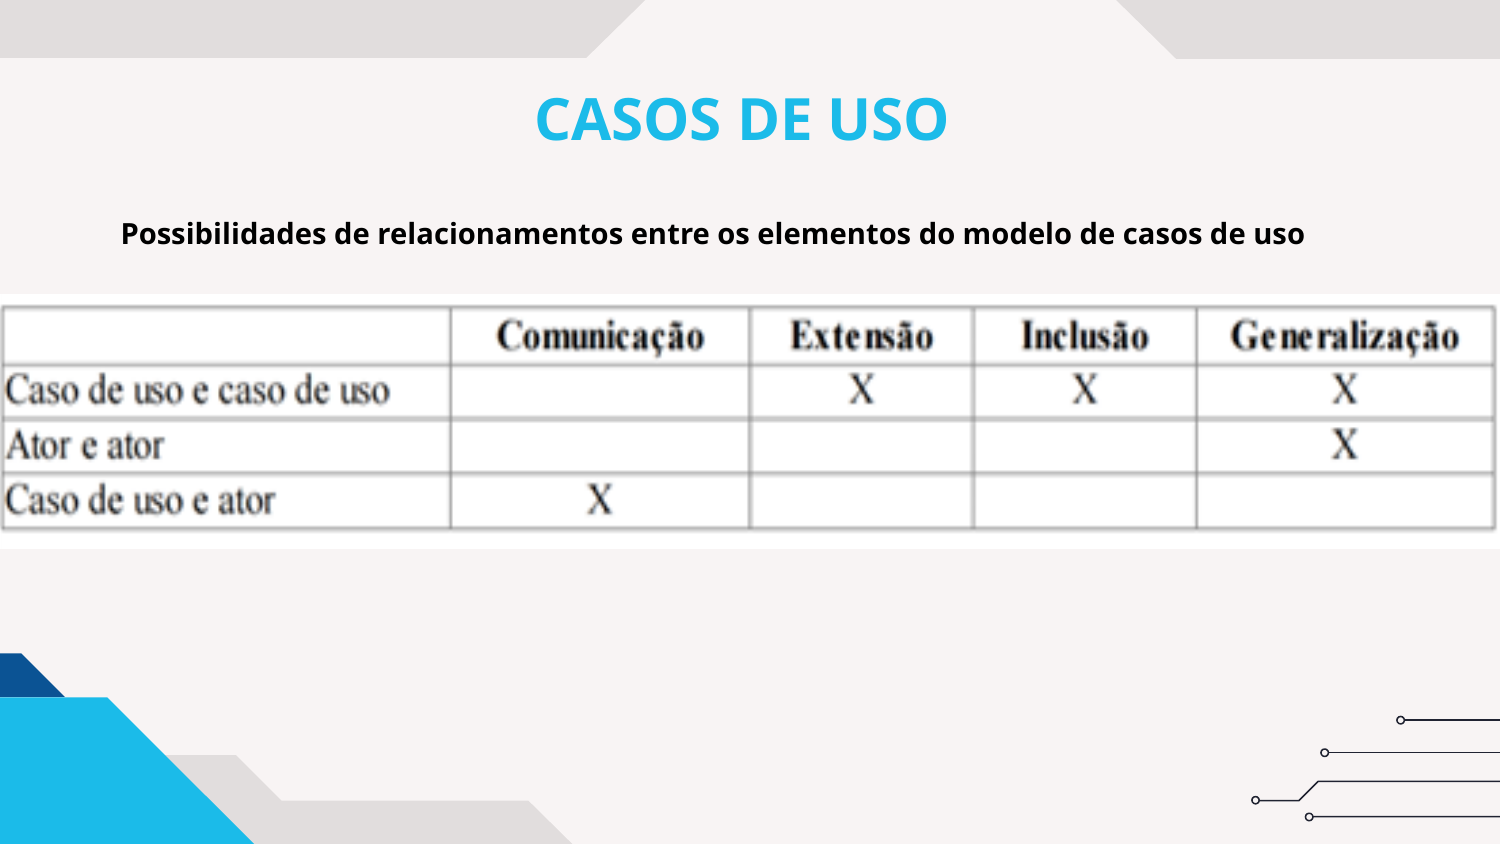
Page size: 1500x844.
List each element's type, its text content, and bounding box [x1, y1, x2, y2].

picture [0, 294, 1500, 550]
text_box Possibilidades de relacionamentos entre os elementos do modelo de casos de uso [105, 207, 1394, 258]
slide_number [1403, 779, 1494, 844]
title CASOS DE USO [87, 67, 1413, 161]
